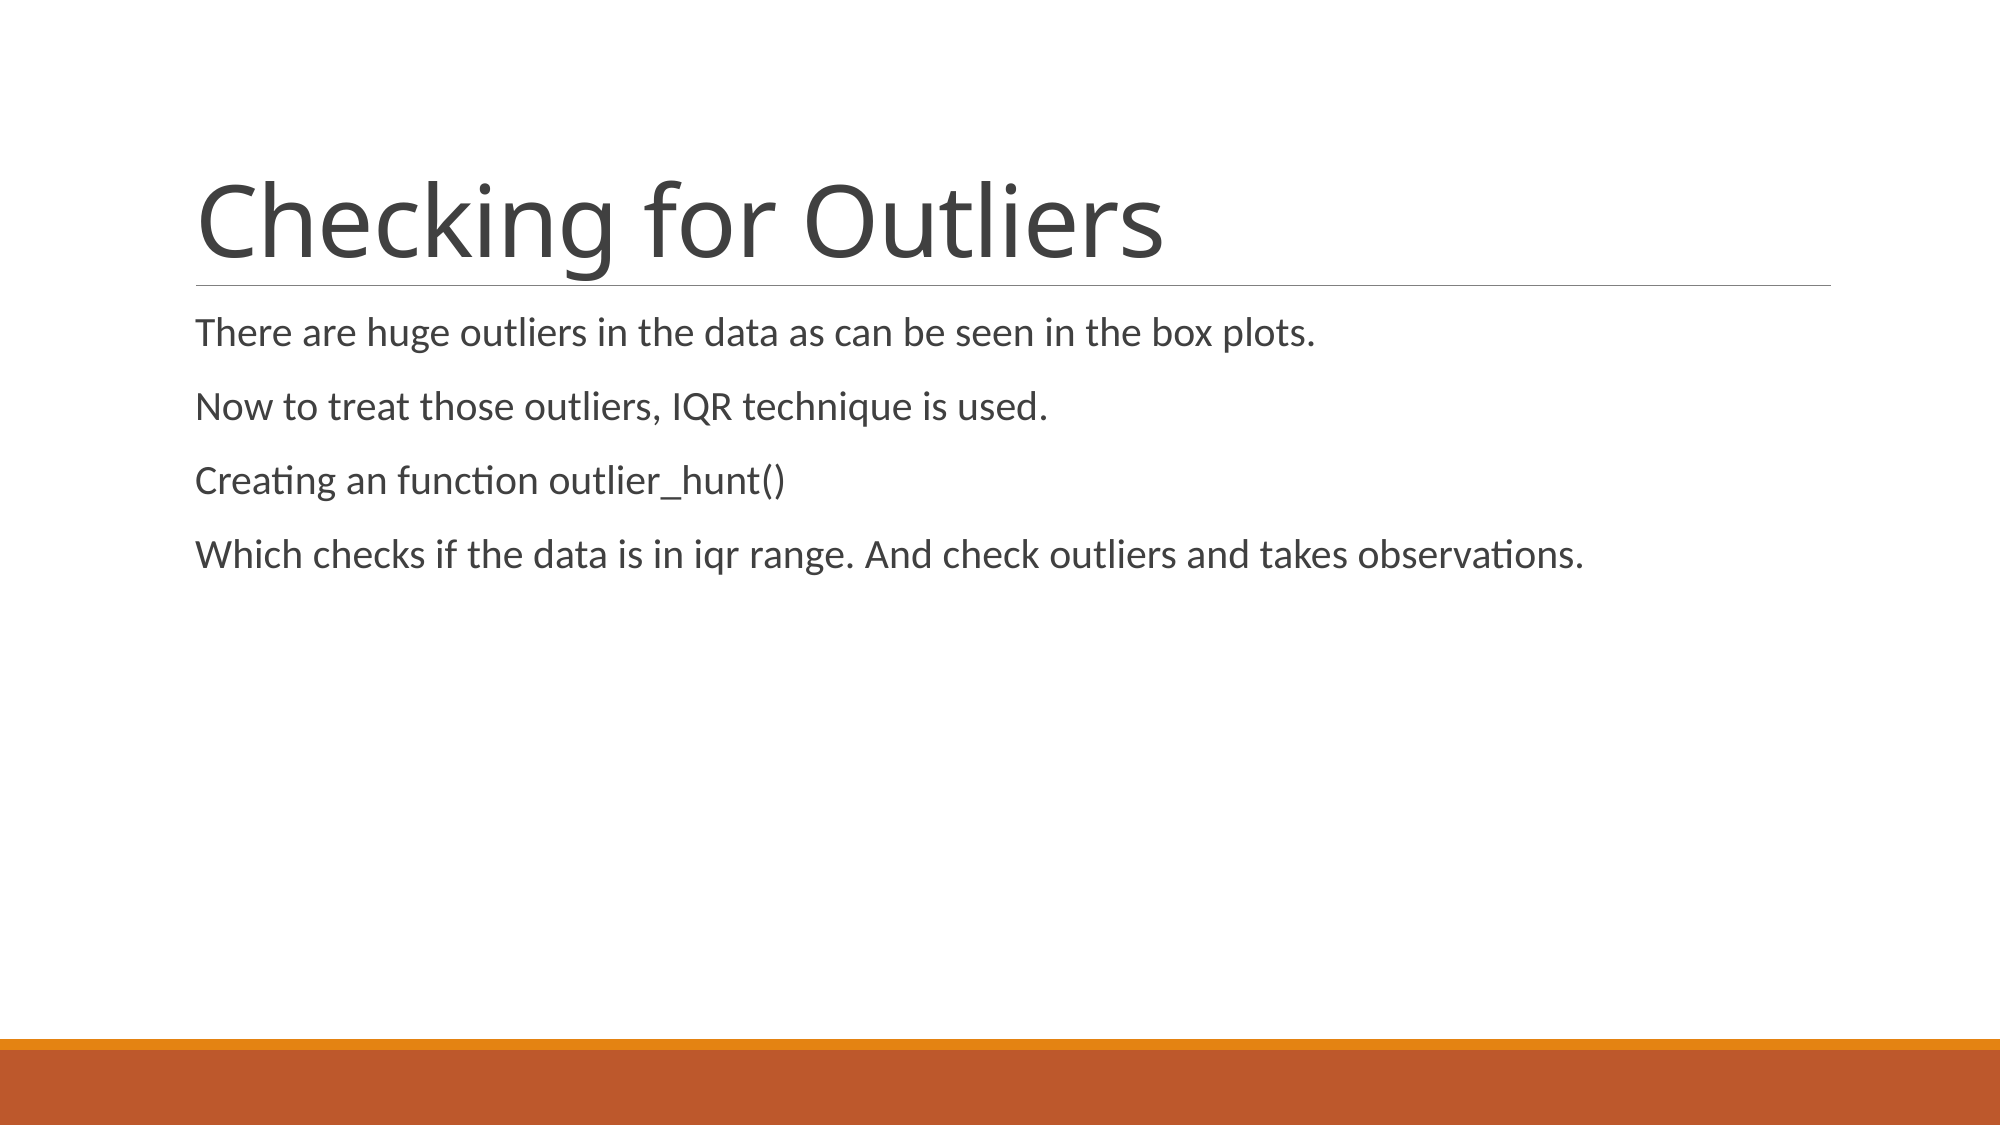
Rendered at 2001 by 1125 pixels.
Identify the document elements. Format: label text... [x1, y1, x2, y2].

list There are huge outliers in the data as can be seen in the box plots. Now to treat those outliers, IQR technique is used. Creating an function outlier_hunt() Which checks if the data is in iqr range. And check outliers and takes observations. [180, 302, 1830, 963]
title Checking for Outliers [180, 47, 1830, 285]
